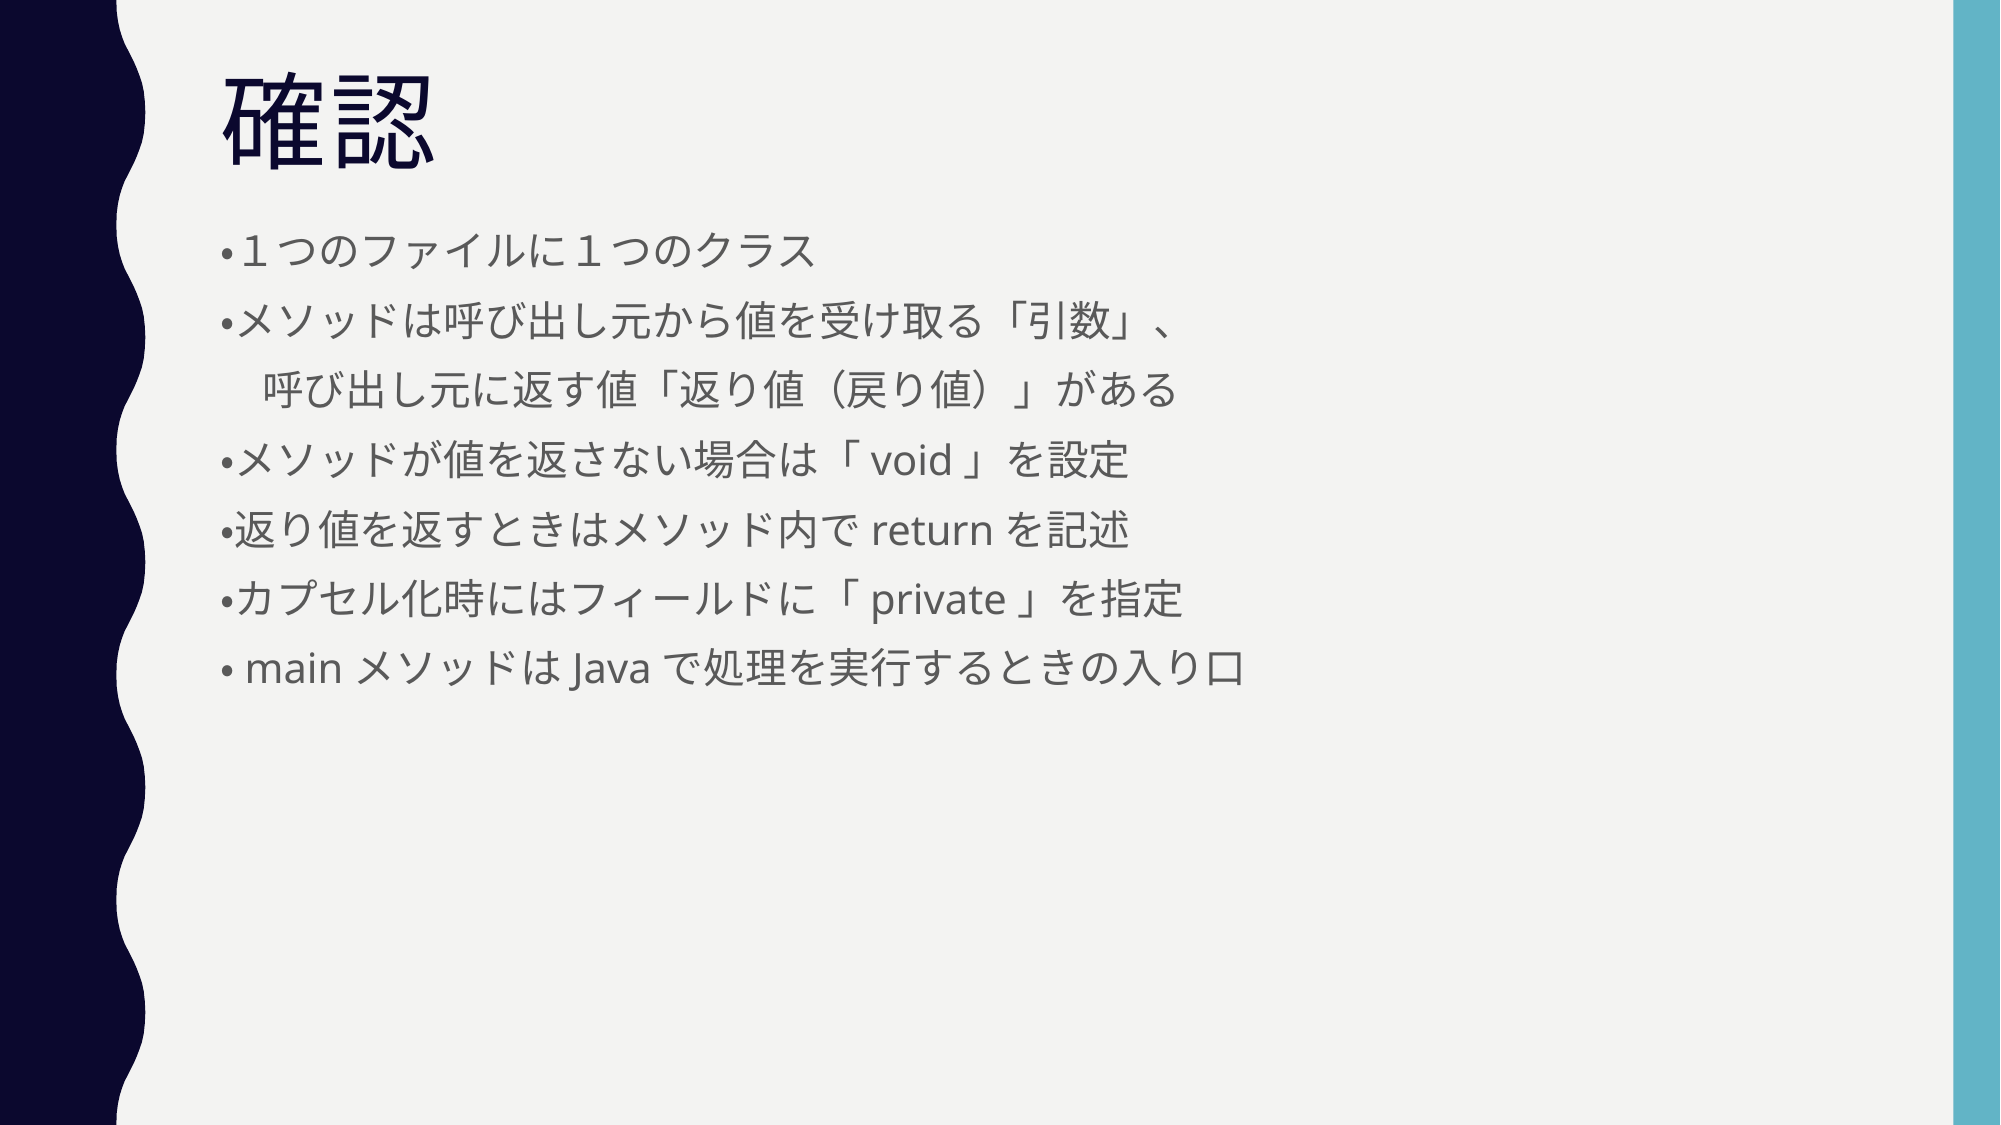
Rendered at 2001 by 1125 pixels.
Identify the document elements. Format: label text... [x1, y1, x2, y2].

title 確認 [205, 62, 1875, 212]
list ・１つのファイルに１つのクラス ・メソッドは呼び出し元から値を受け取る「引数」、 呼び出し元に返す値「返り値（戻り値）」がある ・メソッドが値を返さない場合は「void」を設定 ・返り値を返すときはメソッド内でreturnを記述 ・カプセル化時にはフィールドに「private」を指定 ・mainメソッドはJavaで処理を実行するときの入り口 [205, 212, 1875, 965]
